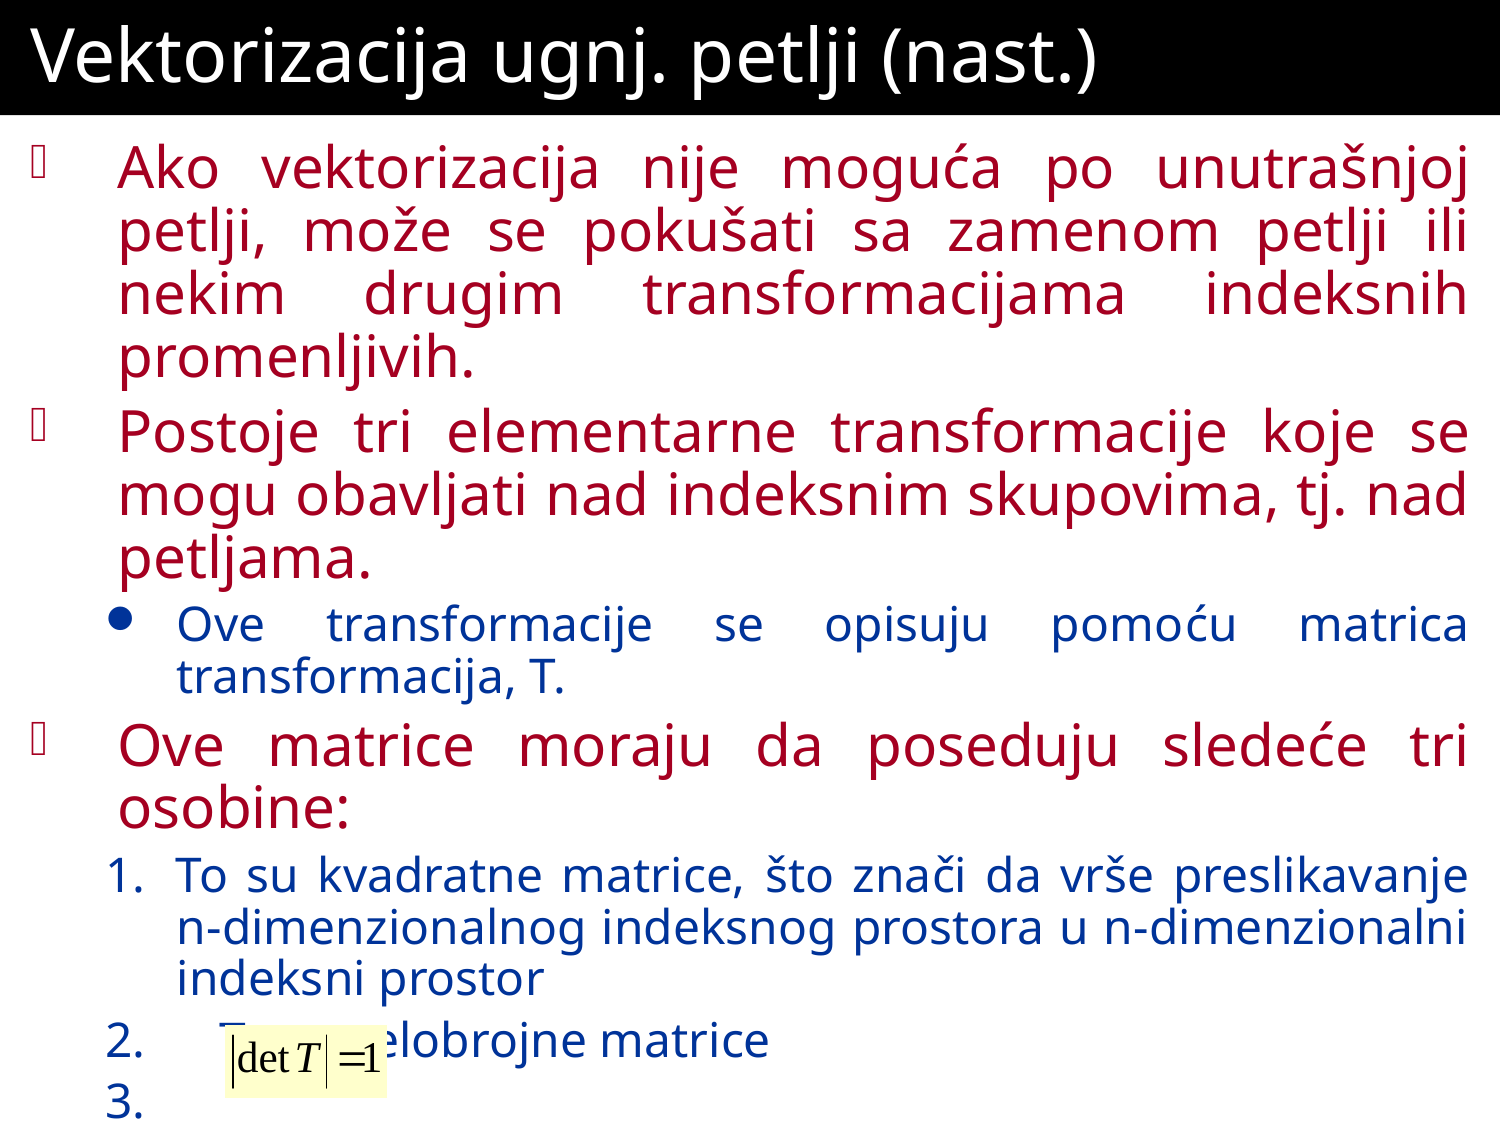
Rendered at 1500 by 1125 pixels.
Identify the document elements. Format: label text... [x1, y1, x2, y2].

title Vektorizacija ugnj. petlji (nast.) [0, 0, 1500, 116]
list Ako vektorizacija nije moguća po unutrašnjoj petlji, može se pokušati sa zamenom petlji ili nekim drugim transformacijama indeksnih promenljivih. Postoje tri elementarne transformacije koje se mogu obavljati nad indeksnim skupovima, tj. nad petljama. Ove transformacije se opisuju pomoću matrica transformacija, T. Ove matrice moraju da poseduju sledeće tri osobine: 1. To su kvadratne matrice, što znači da vrše preslikavanje n-dimenzionalnog indeksnog prostora u n-dimenzionalni indeksni prostor 2. To su celobrojne matrice 3. [0, 116, 1500, 1125]
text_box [224, 1024, 388, 1099]
